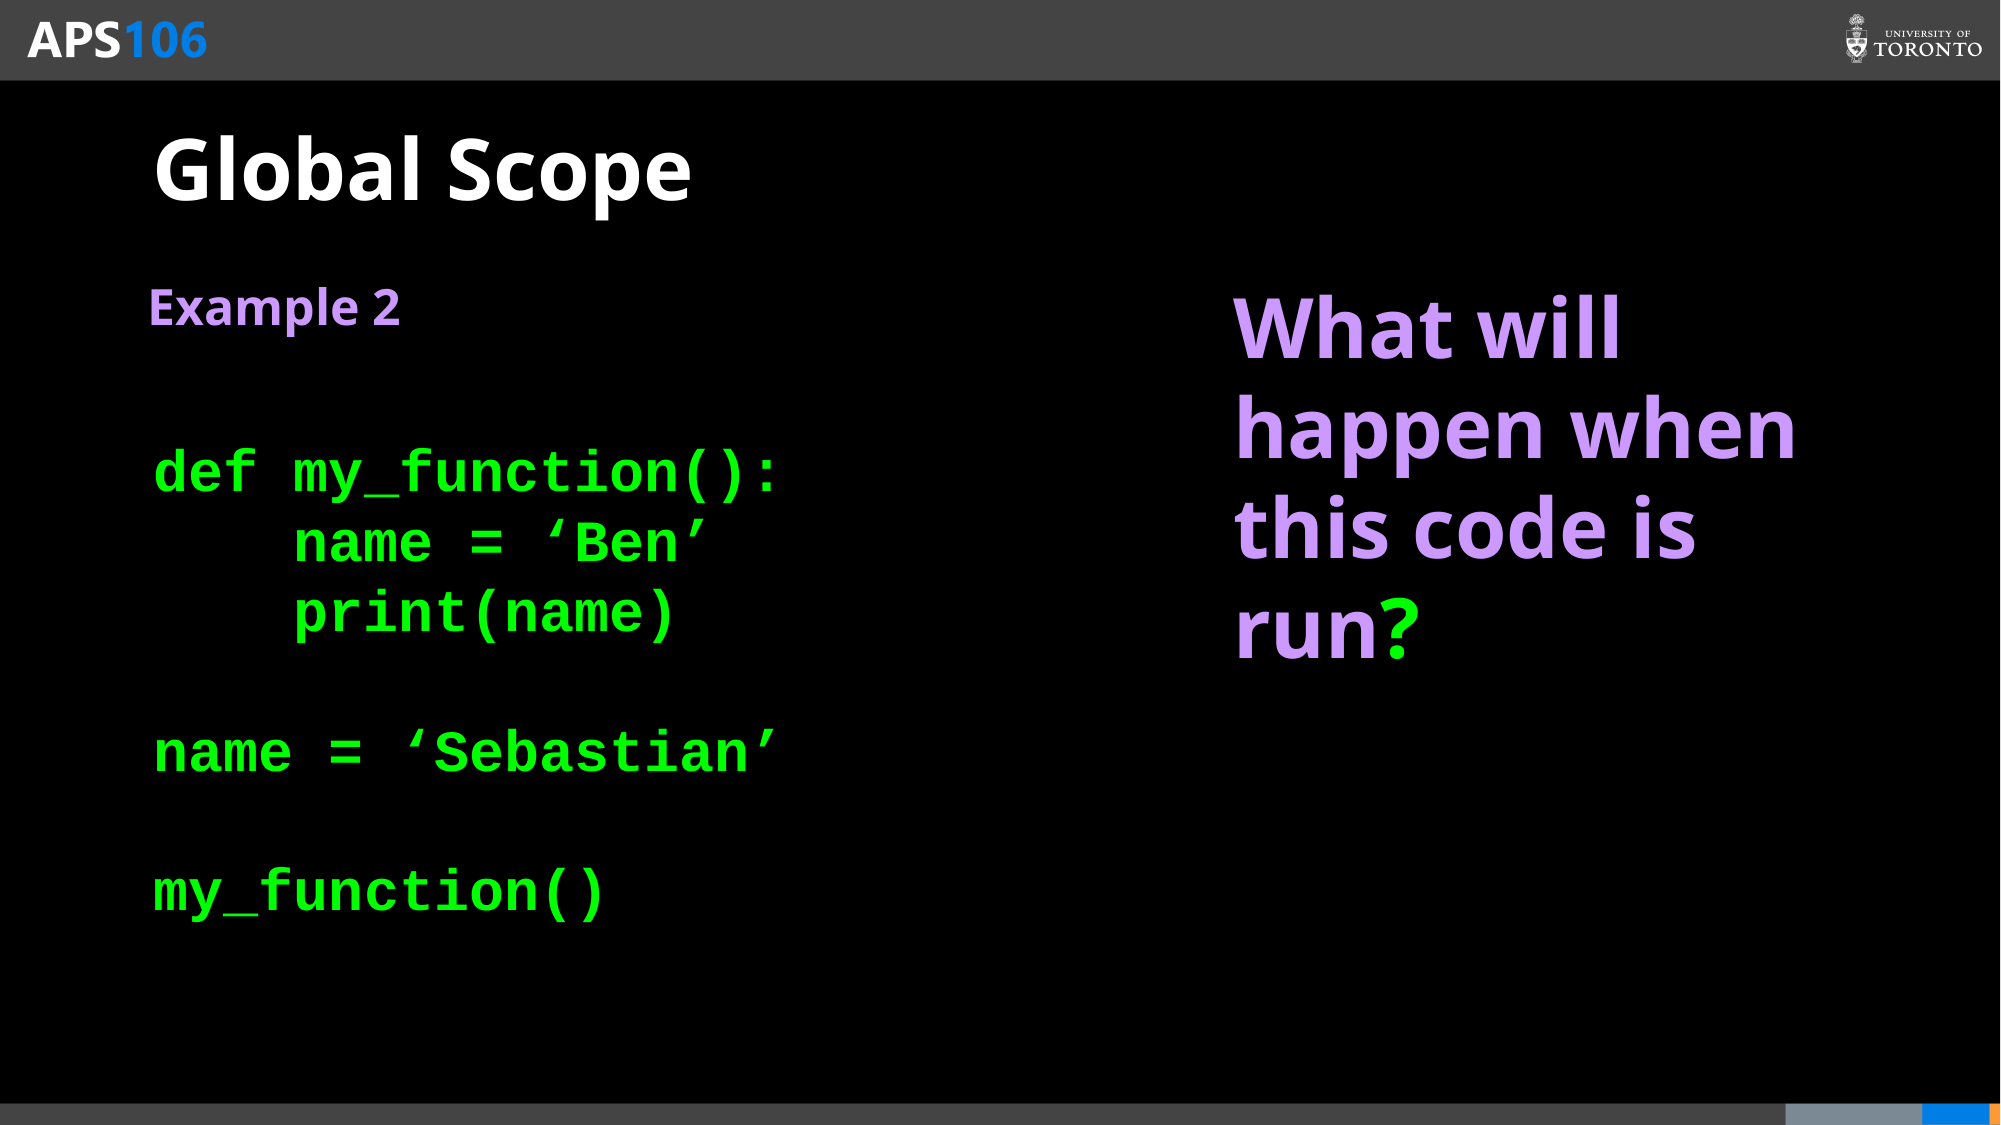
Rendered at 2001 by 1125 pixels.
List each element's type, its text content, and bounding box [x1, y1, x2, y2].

title Global Scope [137, 119, 1863, 227]
text_box What will happen when this code is run? [1218, 267, 1849, 683]
picture [0, 0, 2001, 1125]
text_box Example 2 [132, 267, 417, 343]
text_box def my_function(): name = ‘Ben’ print(name) name = ‘Sebastian’ my_function() [139, 425, 834, 930]
